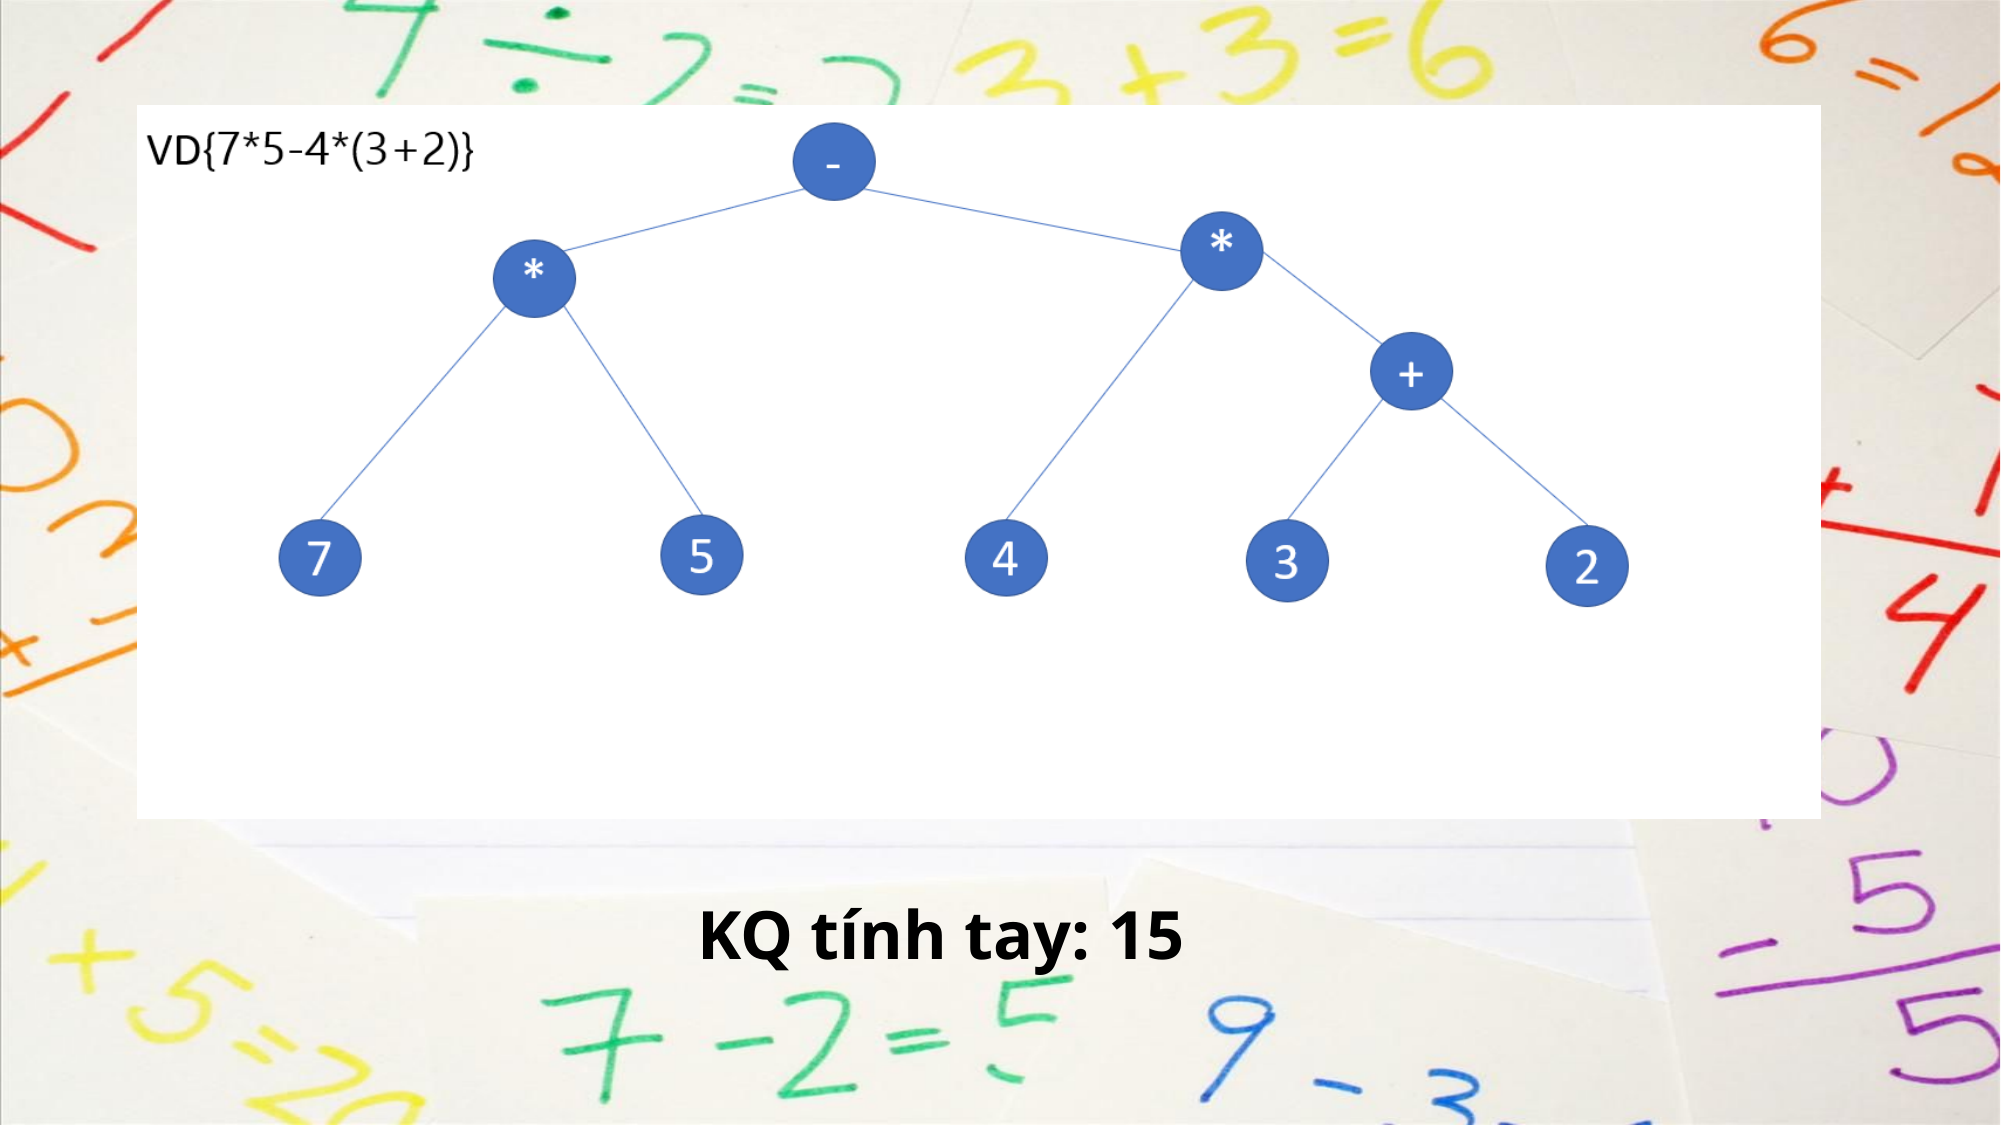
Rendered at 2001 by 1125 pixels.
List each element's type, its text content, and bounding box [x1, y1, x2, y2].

picture [0, 0, 2001, 1125]
title KQ tính tay: 15 [137, 862, 1745, 1014]
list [137, 105, 1821, 820]
